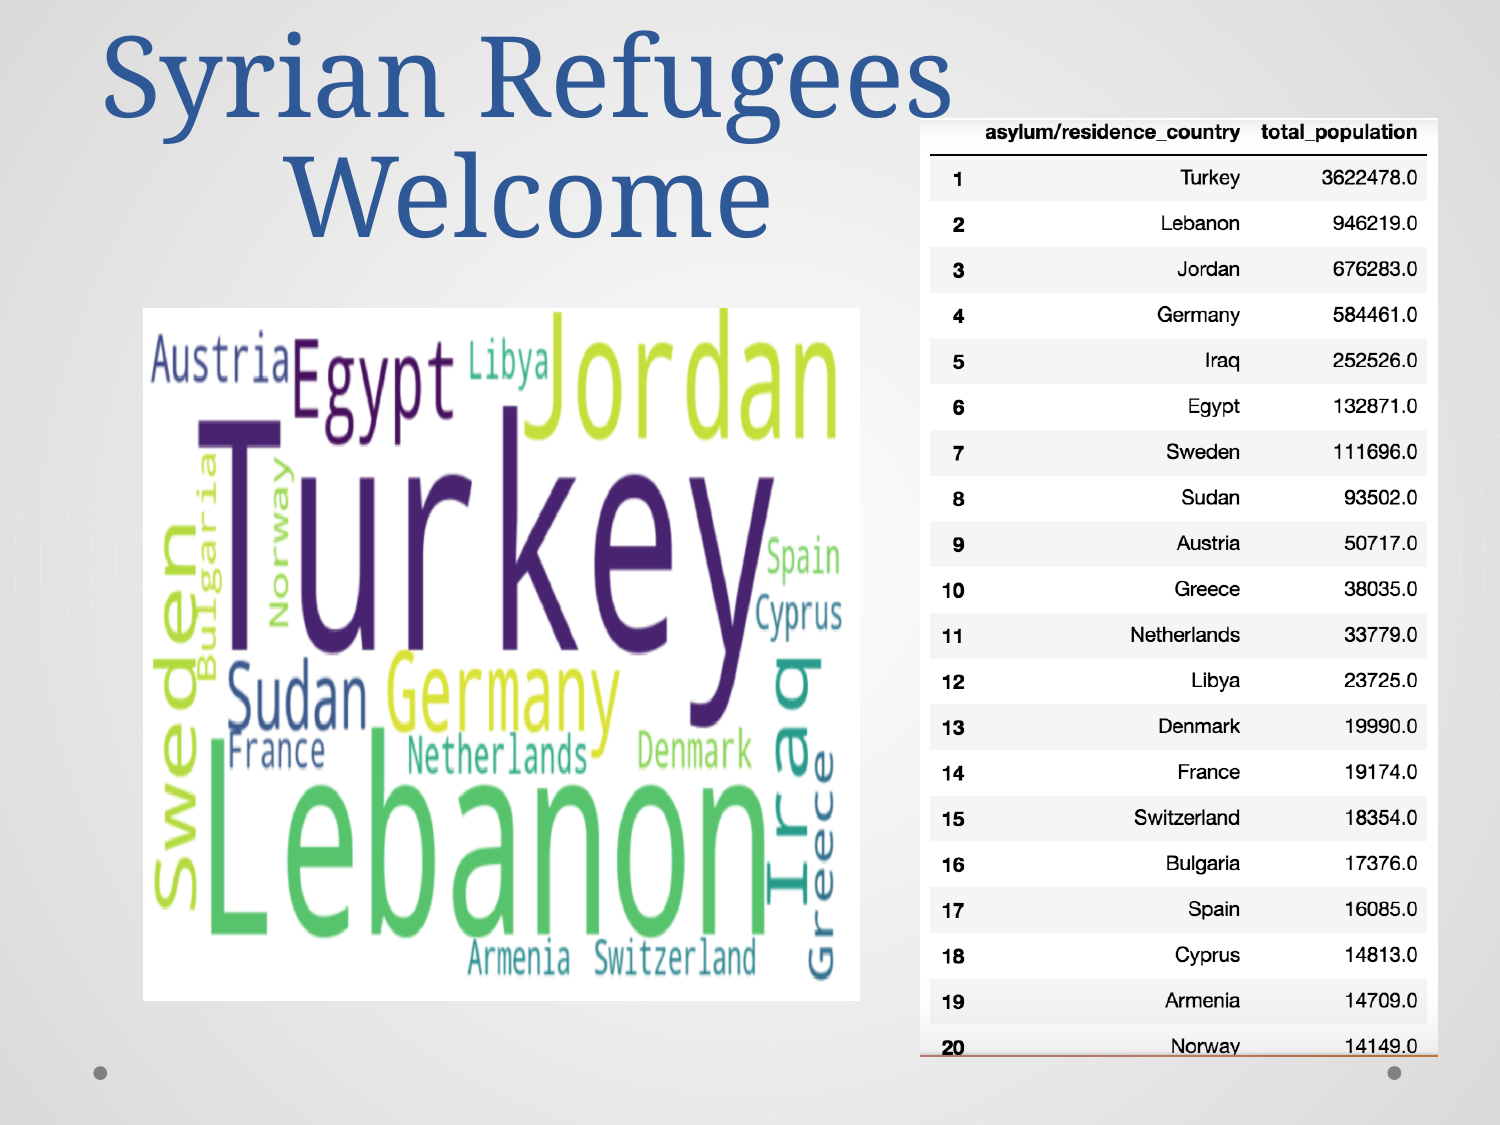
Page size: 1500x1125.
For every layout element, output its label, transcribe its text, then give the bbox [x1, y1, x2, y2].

picture [920, 118, 1439, 1057]
picture [142, 308, 860, 1001]
title Syrian Refugees Welcome [80, 78, 977, 268]
